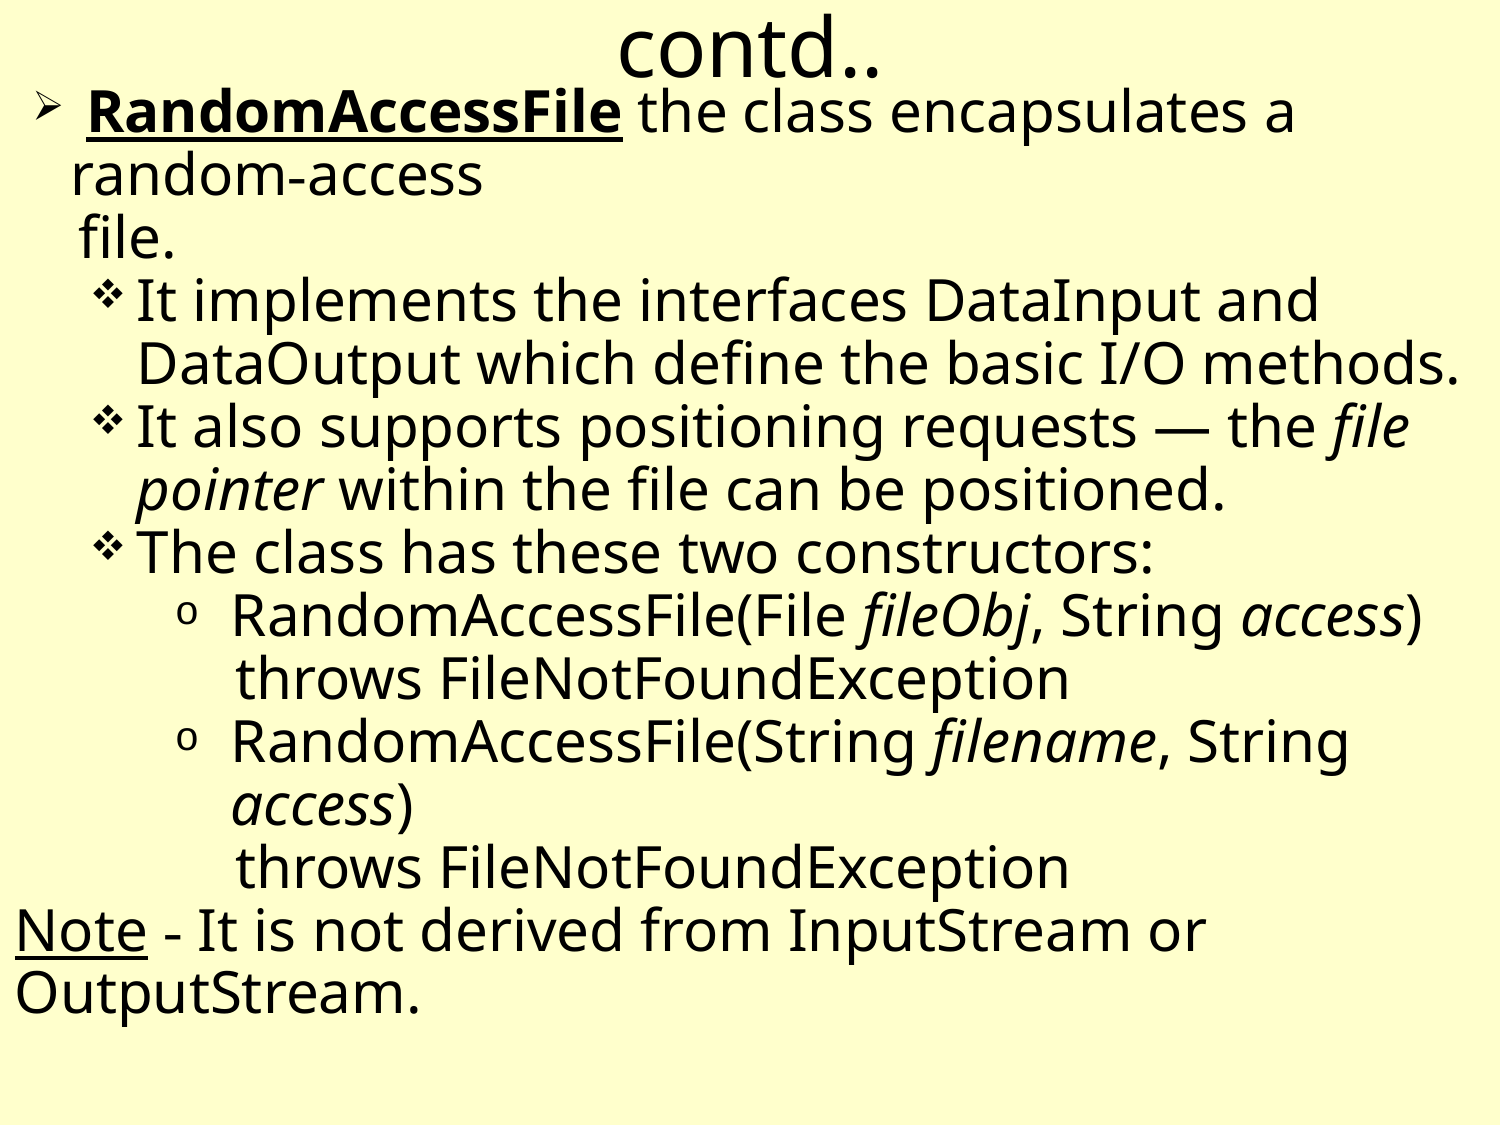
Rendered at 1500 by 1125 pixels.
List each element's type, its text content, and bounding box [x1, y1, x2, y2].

text_box contd.. [0, 12, 1500, 74]
text_box RandomAccessFile the class encapsulates a random-access file. It implements the interfaces DataInput and DataOutput which define the basic I/O methods. It also supports positioning requests — the file pointer within the file can be positioned. The class has these two constructors: RandomAccessFile(File fileObj, String access) throws FileNotFoundException RandomAccessFile(String filename, String access) throws FileNotFoundException Note - It is not derived from InputStream or OutputStream. [0, 74, 1500, 1100]
